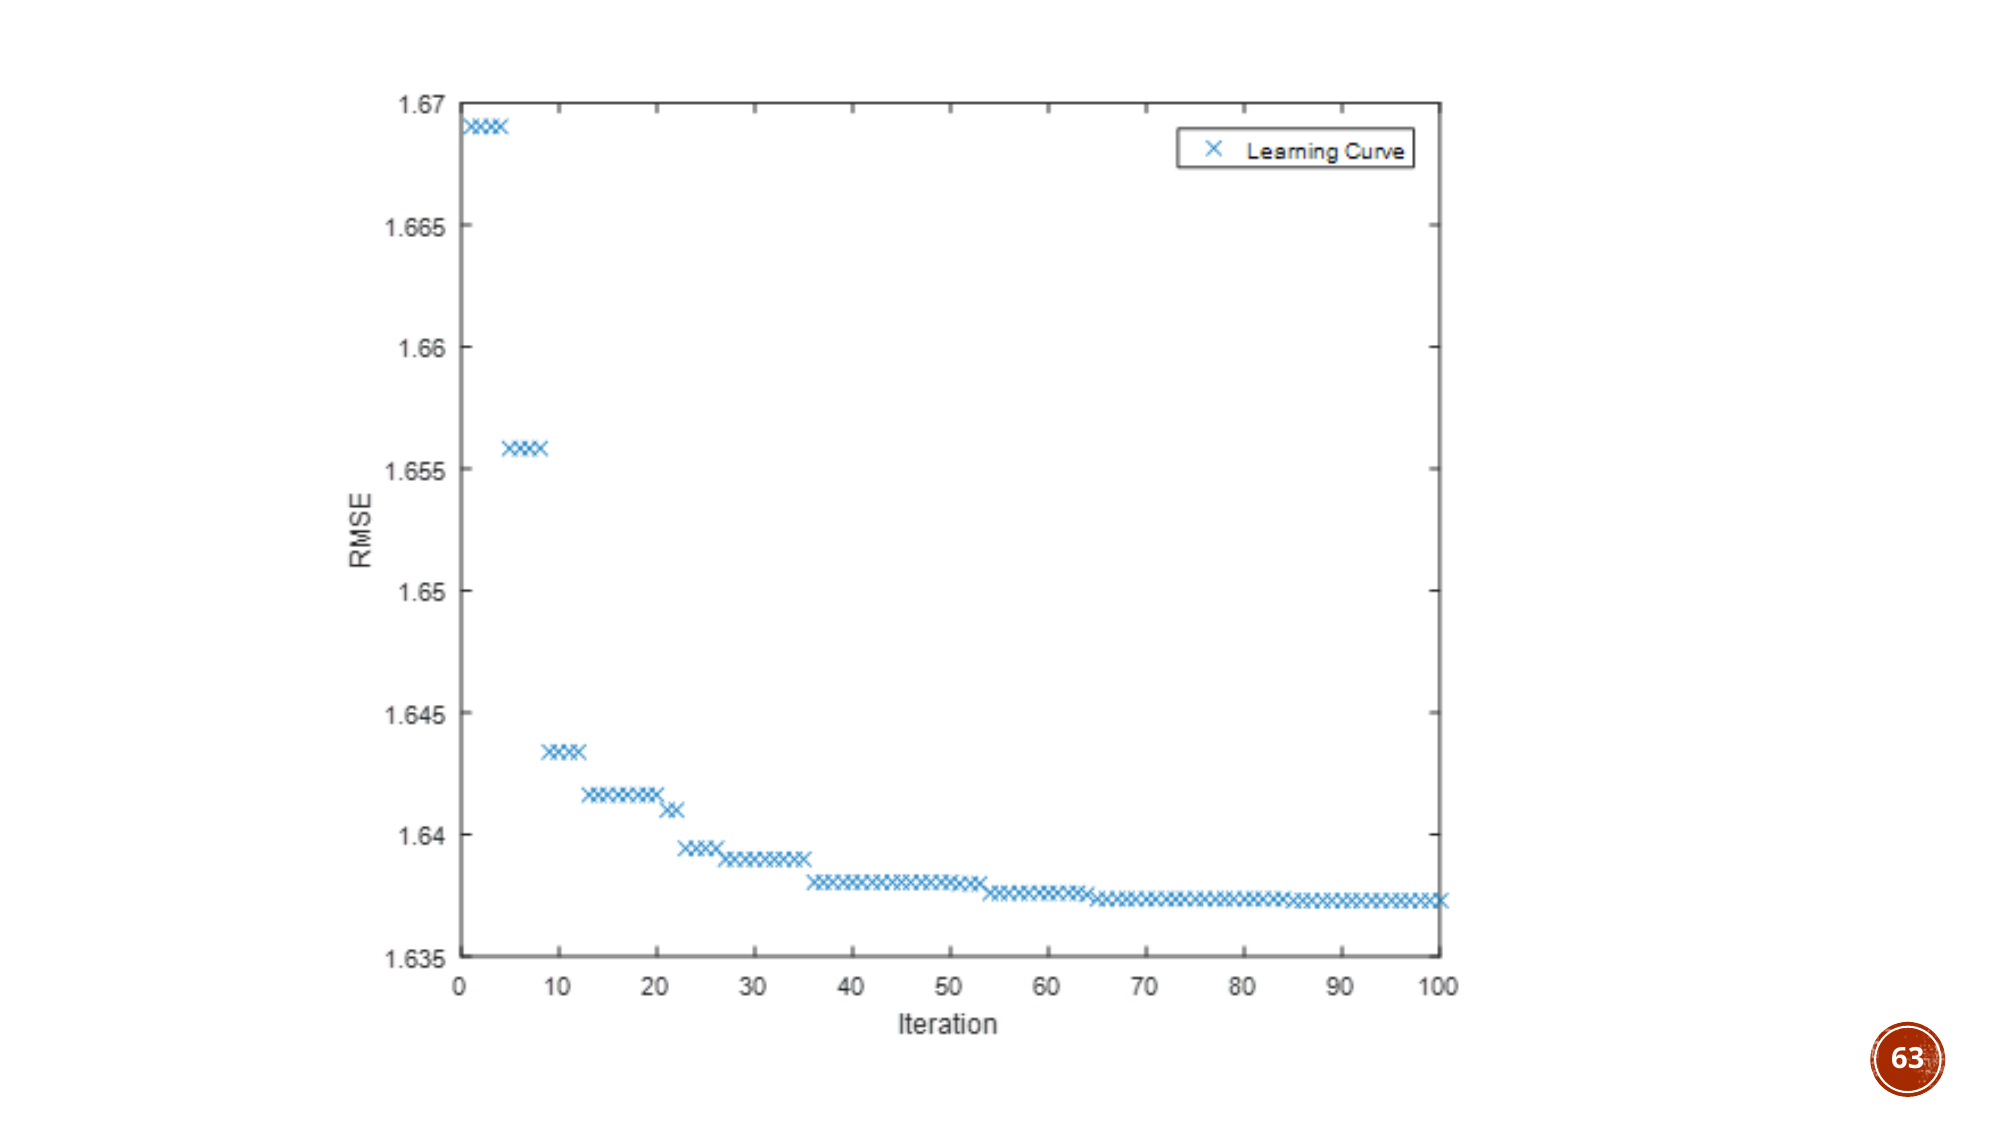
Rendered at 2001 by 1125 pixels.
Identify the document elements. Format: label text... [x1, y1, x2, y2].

slide_number 63 [1855, 1028, 1961, 1089]
picture [298, 25, 1559, 1071]
